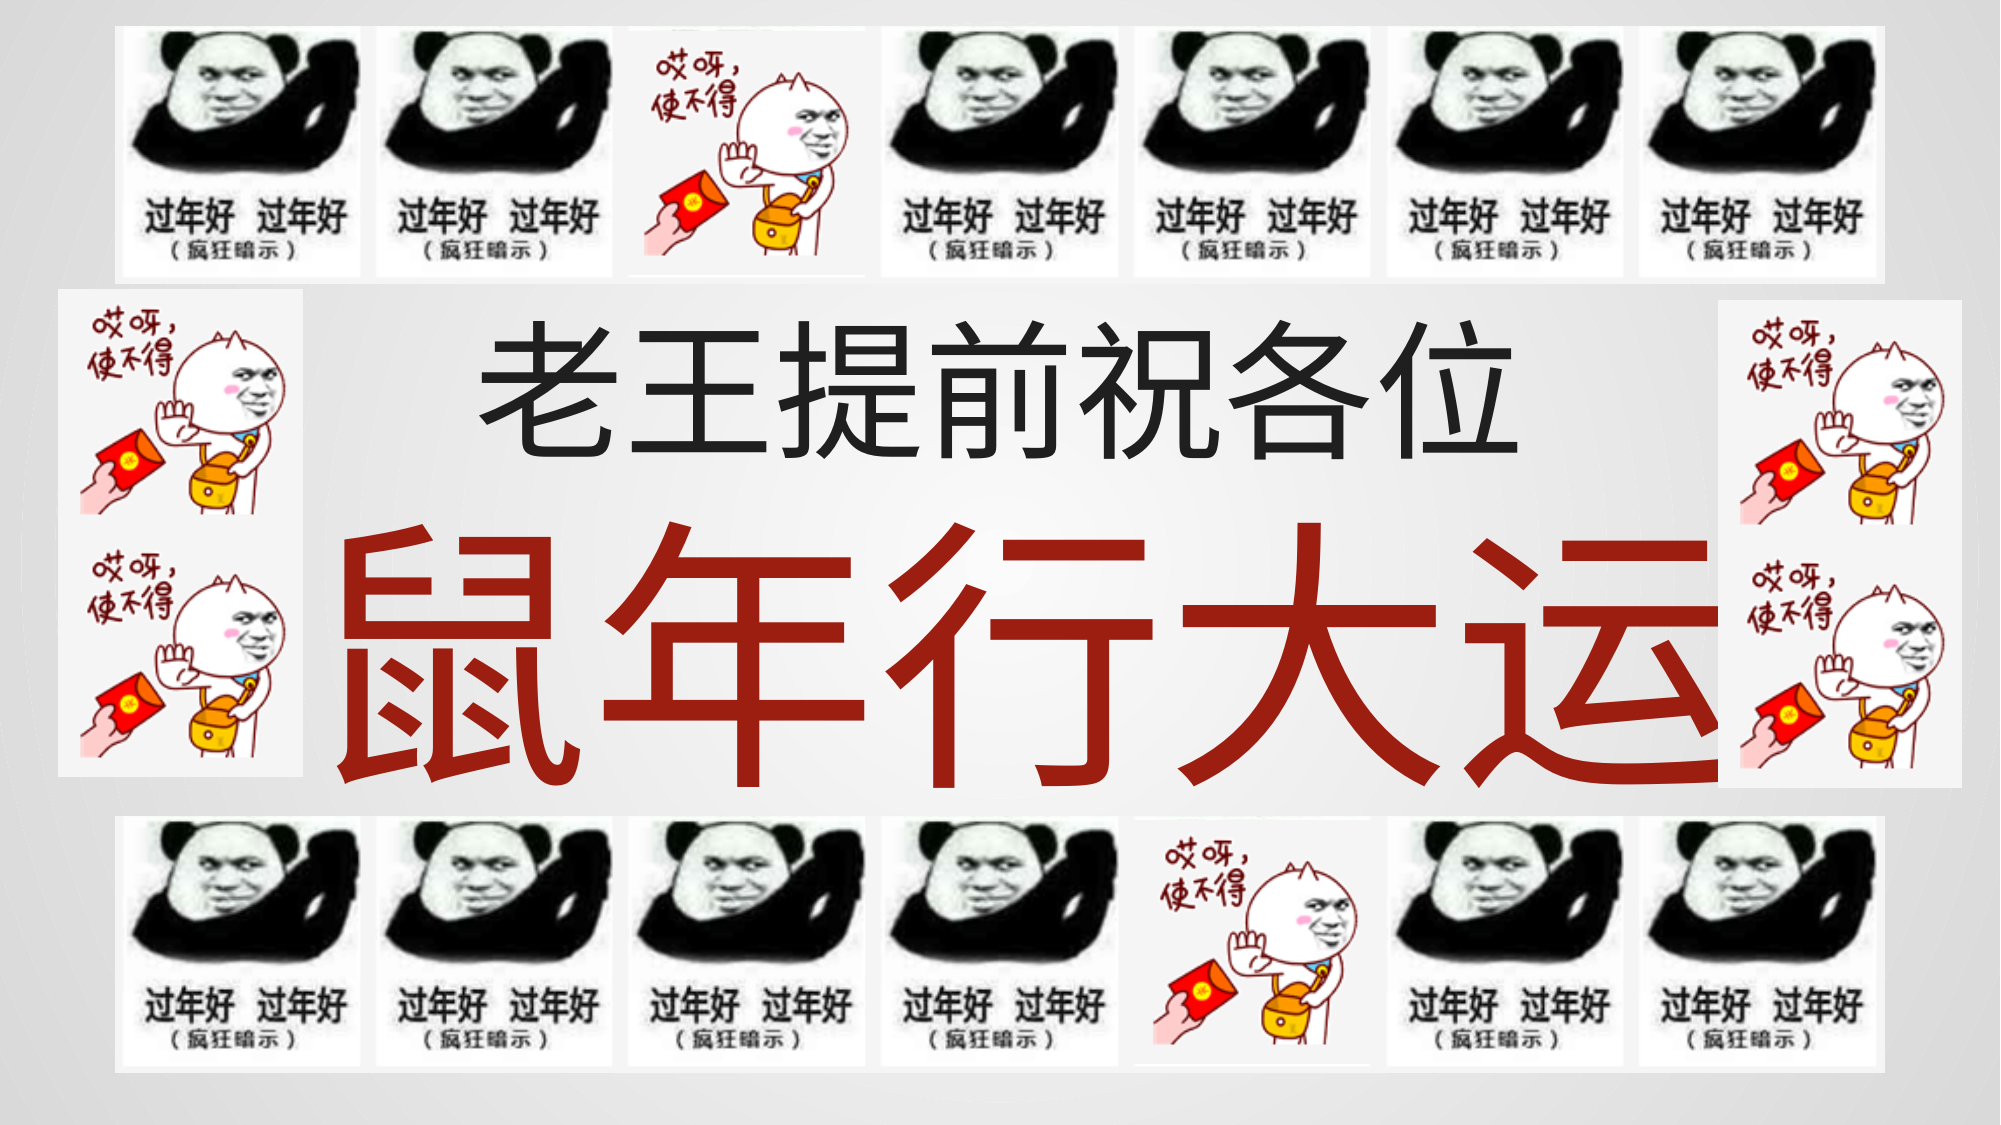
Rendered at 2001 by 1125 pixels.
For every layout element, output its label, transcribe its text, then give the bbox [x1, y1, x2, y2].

text_box 老王提前祝各位 鼠年行大运 [244, 289, 1756, 816]
picture [115, 26, 1885, 284]
picture [1718, 300, 1962, 788]
picture [115, 816, 1885, 1073]
picture [58, 289, 303, 777]
